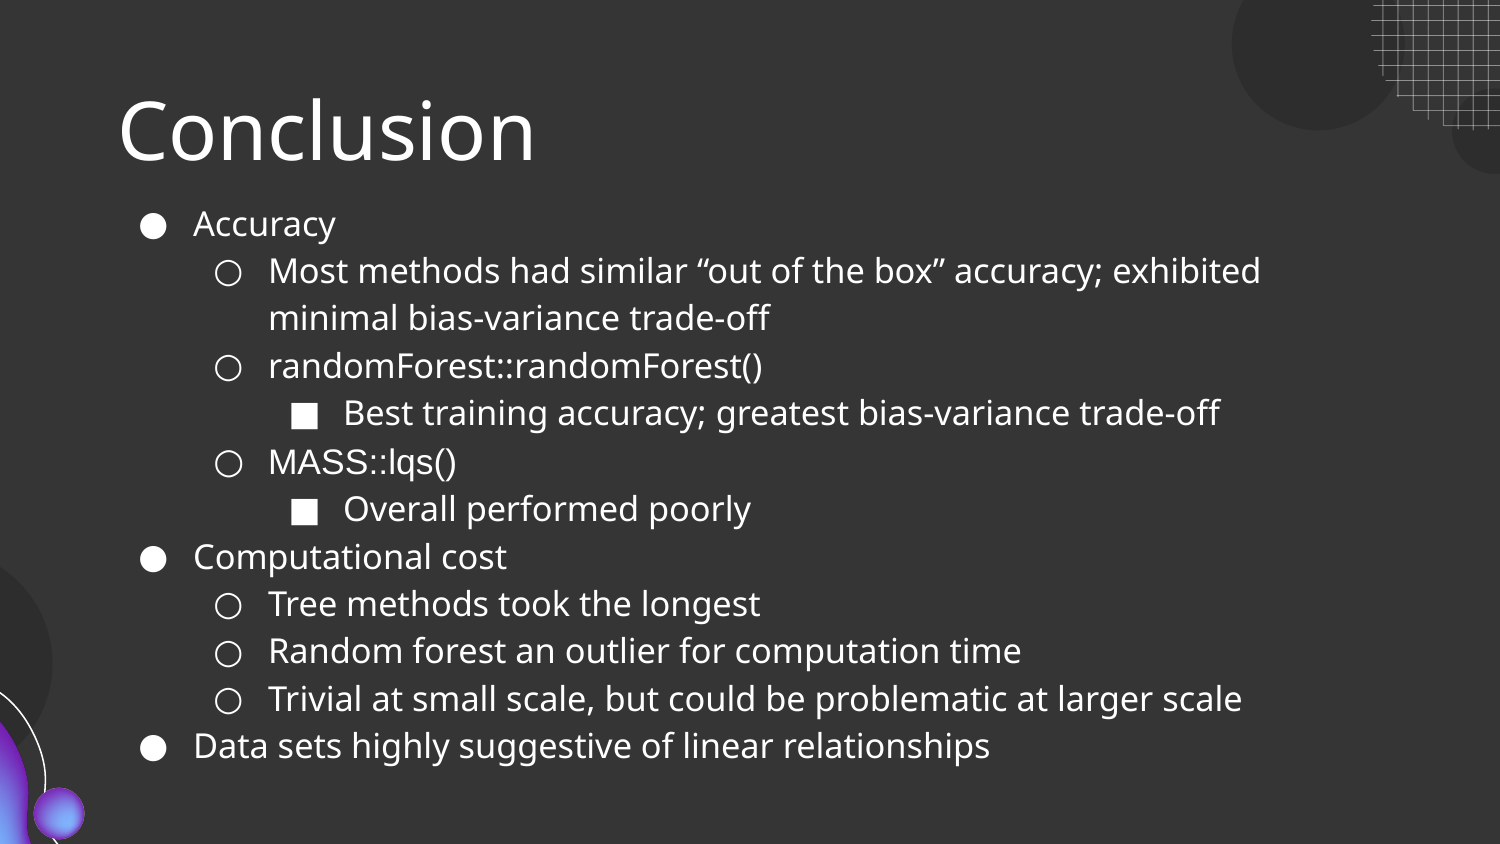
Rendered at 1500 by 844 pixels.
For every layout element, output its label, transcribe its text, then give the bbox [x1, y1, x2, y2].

picture [1356, 0, 1500, 139]
picture [0, 681, 114, 844]
title Conclusion [116, 88, 1383, 167]
list Accuracy Most methods had similar “out of the box” accuracy; exhibited minimal bias-variance trade-off randomForest::randomForest() Best training accuracy; greatest bias-variance trade-off MASS::lqs() Overall performed poorly Computational cost Tree methods took the longest Random forest an outlier for computation time Trivial at small scale, but could be problematic at larger scale Data sets highly suggestive of linear relationships [118, 195, 1382, 756]
